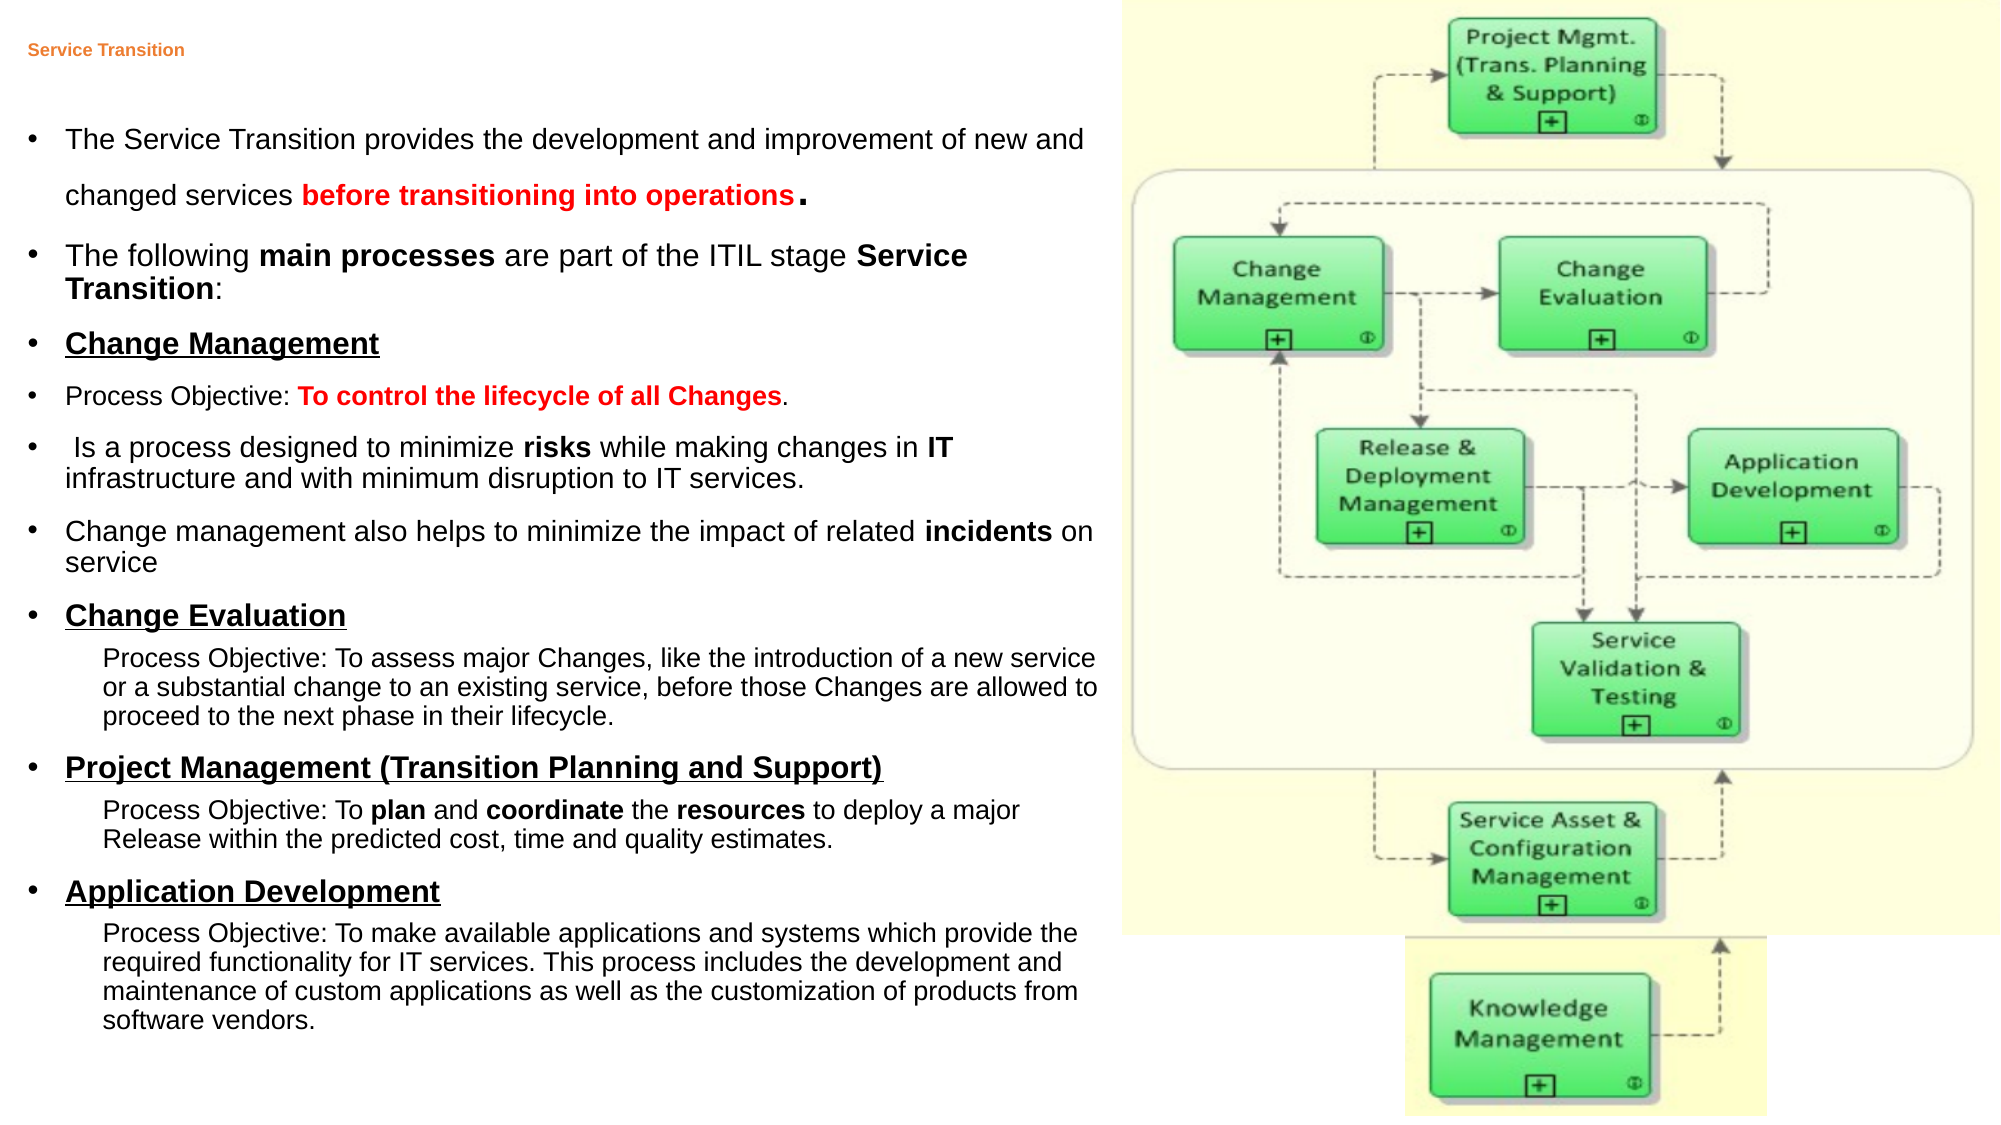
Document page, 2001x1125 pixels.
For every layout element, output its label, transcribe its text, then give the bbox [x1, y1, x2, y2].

title Service Transition [12, 21, 1122, 82]
list The Service Transition provides the development and improvement of new and changed services before transitioning into operations. The following main processes are part of the ITIL stage Service Transition: Change Management Process Objective: To control the lifecycle of all Changes. Is a process designed to minimize risks while making changes in IT infrastructure and with minimum disruption to IT services. Change management also helps to minimize the impact of related incidents on service Change Evaluation Process Objective: To assess major Changes, like the introduction of a new service or a substantial change to an existing service, before those Changes are allowed to proceed to the next phase in their lifecycle. Project Management (Transition Planning and Support) Process Objective: To plan and coordinate the resources to deploy a major Release within the predicted cost, time and quality estimates. Application Development Process Objective: To make available applications and systems which provide the required functionality for IT services. This process includes the development and maintenance of custom applications as well as the customization of products from software vendors. [12, 116, 1123, 1085]
picture [1122, 0, 2000, 1116]
